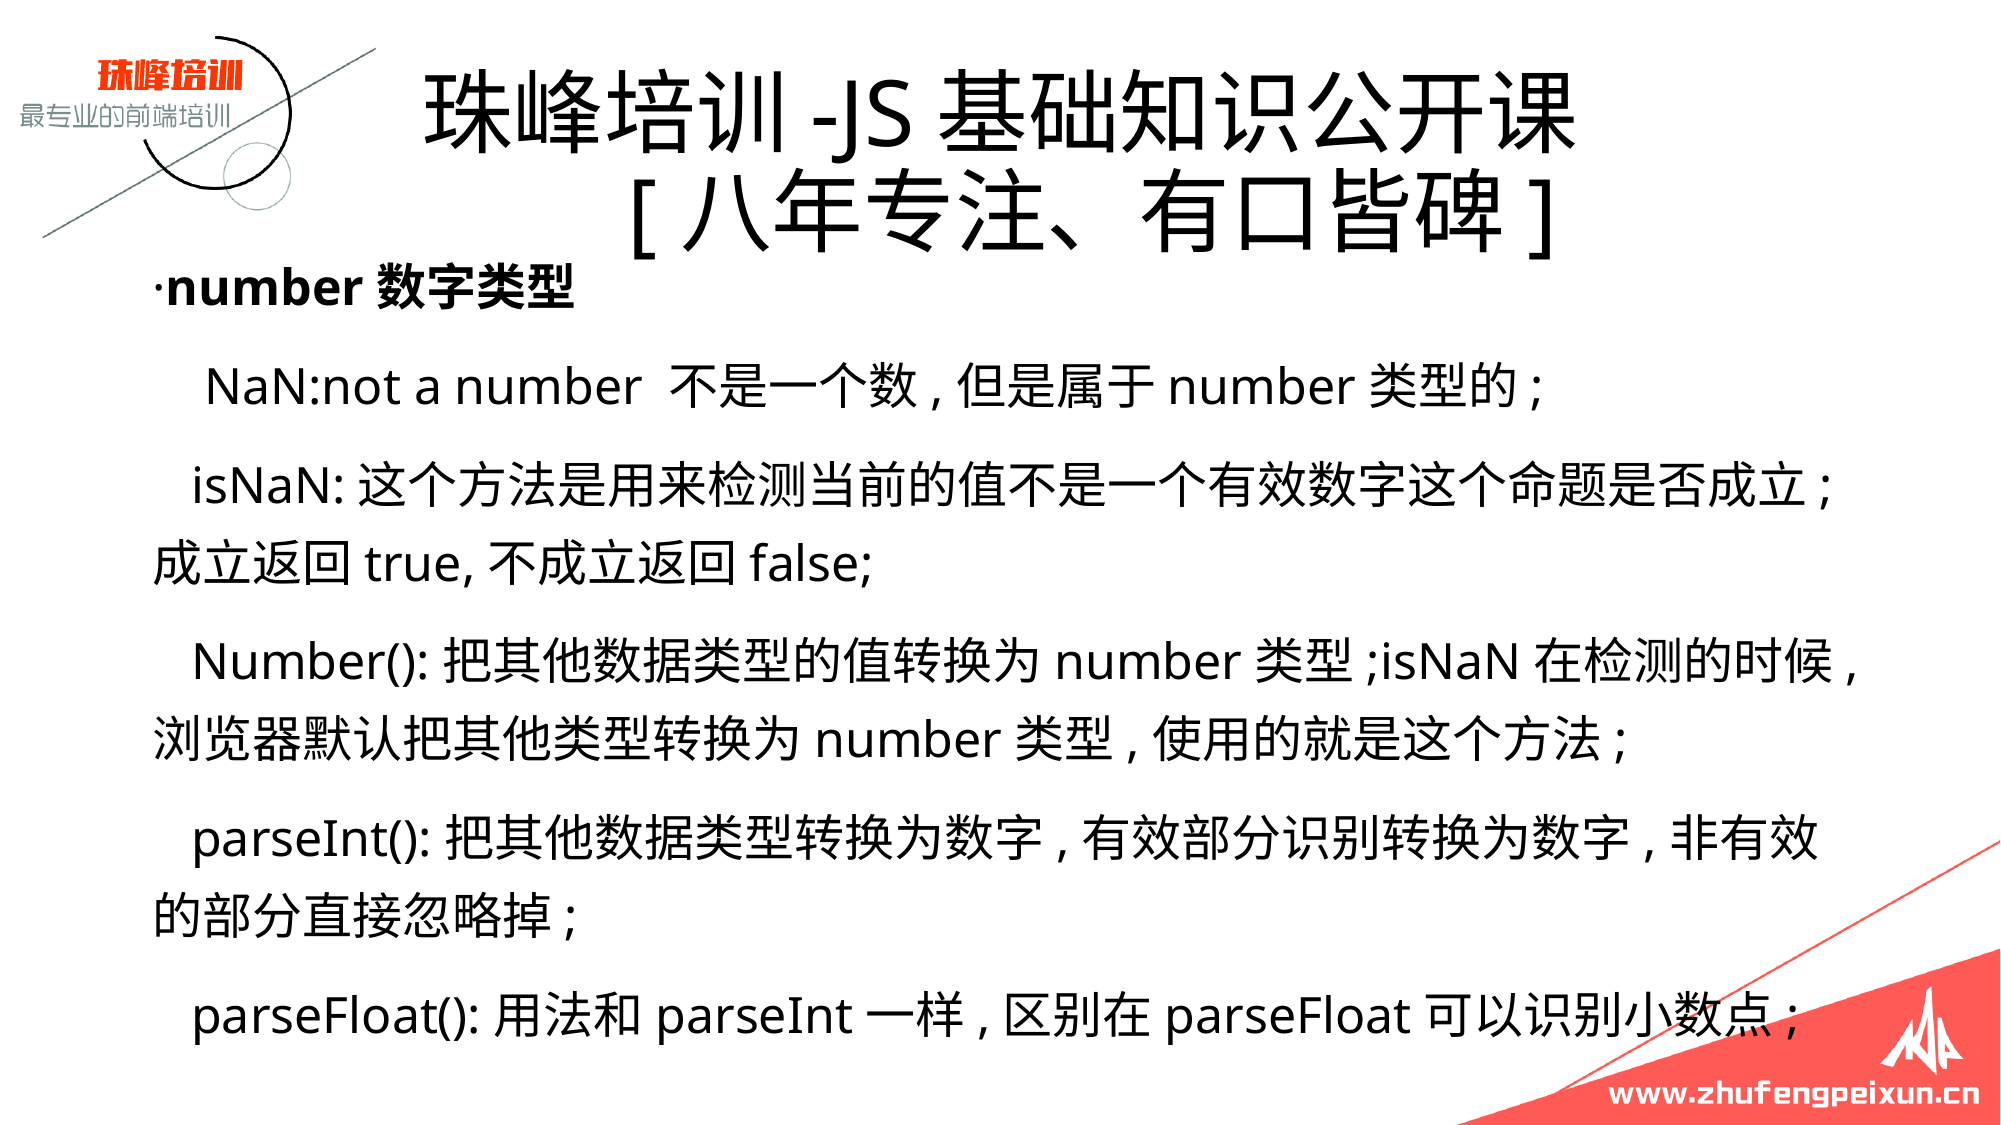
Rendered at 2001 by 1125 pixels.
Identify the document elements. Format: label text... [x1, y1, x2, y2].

picture [18, 36, 376, 238]
list ·number数字类型 NaN:not a number 不是一个数,但是属于number类型的; isNaN:这个方法是用来检测当前的值不是一个有效数字这个命题是否成立;成立返回true,不成立返回false; Number():把其他数据类型的值转换为number类型;isNaN在检测的时候,浏览器默认把其他类型转换为number类型,使用的就是这个方法; parseInt():把其他数据类型转换为数字,有效部分识别转换为数字,非有效的部分直接忽略掉; parseFloat():用法和parseInt一样,区别在parseFloat可以识别小数点; [137, 230, 1863, 1014]
picture [1437, 796, 2001, 1125]
title 珠峰培训-JS基础知识公开课 [八年专注、有口皆碑] [137, 59, 1863, 230]
